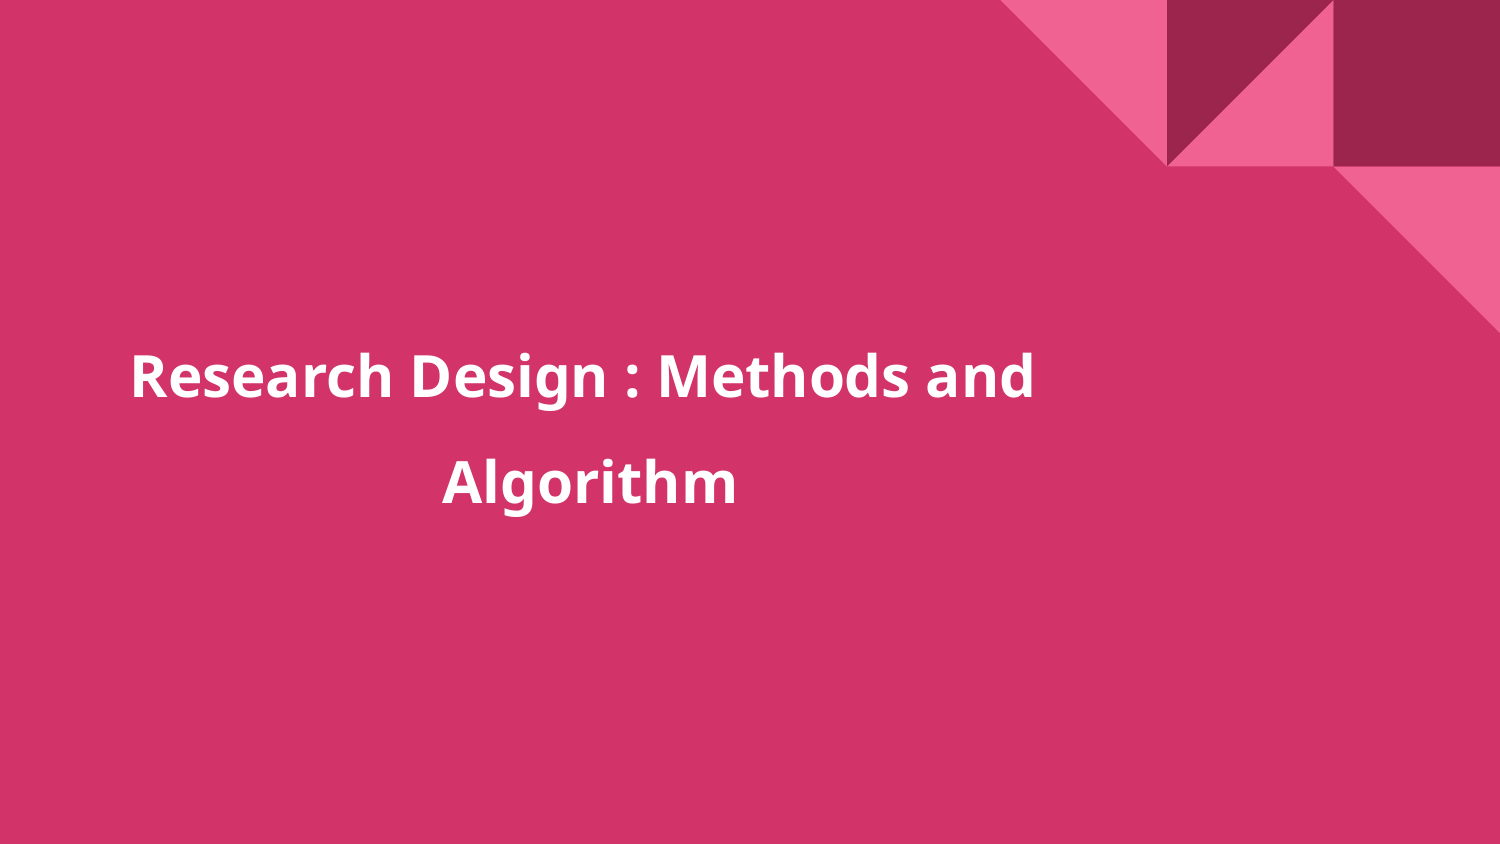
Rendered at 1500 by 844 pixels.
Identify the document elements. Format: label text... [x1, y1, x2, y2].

title Research Design : Methods and Algorithm [80, 86, 1101, 758]
